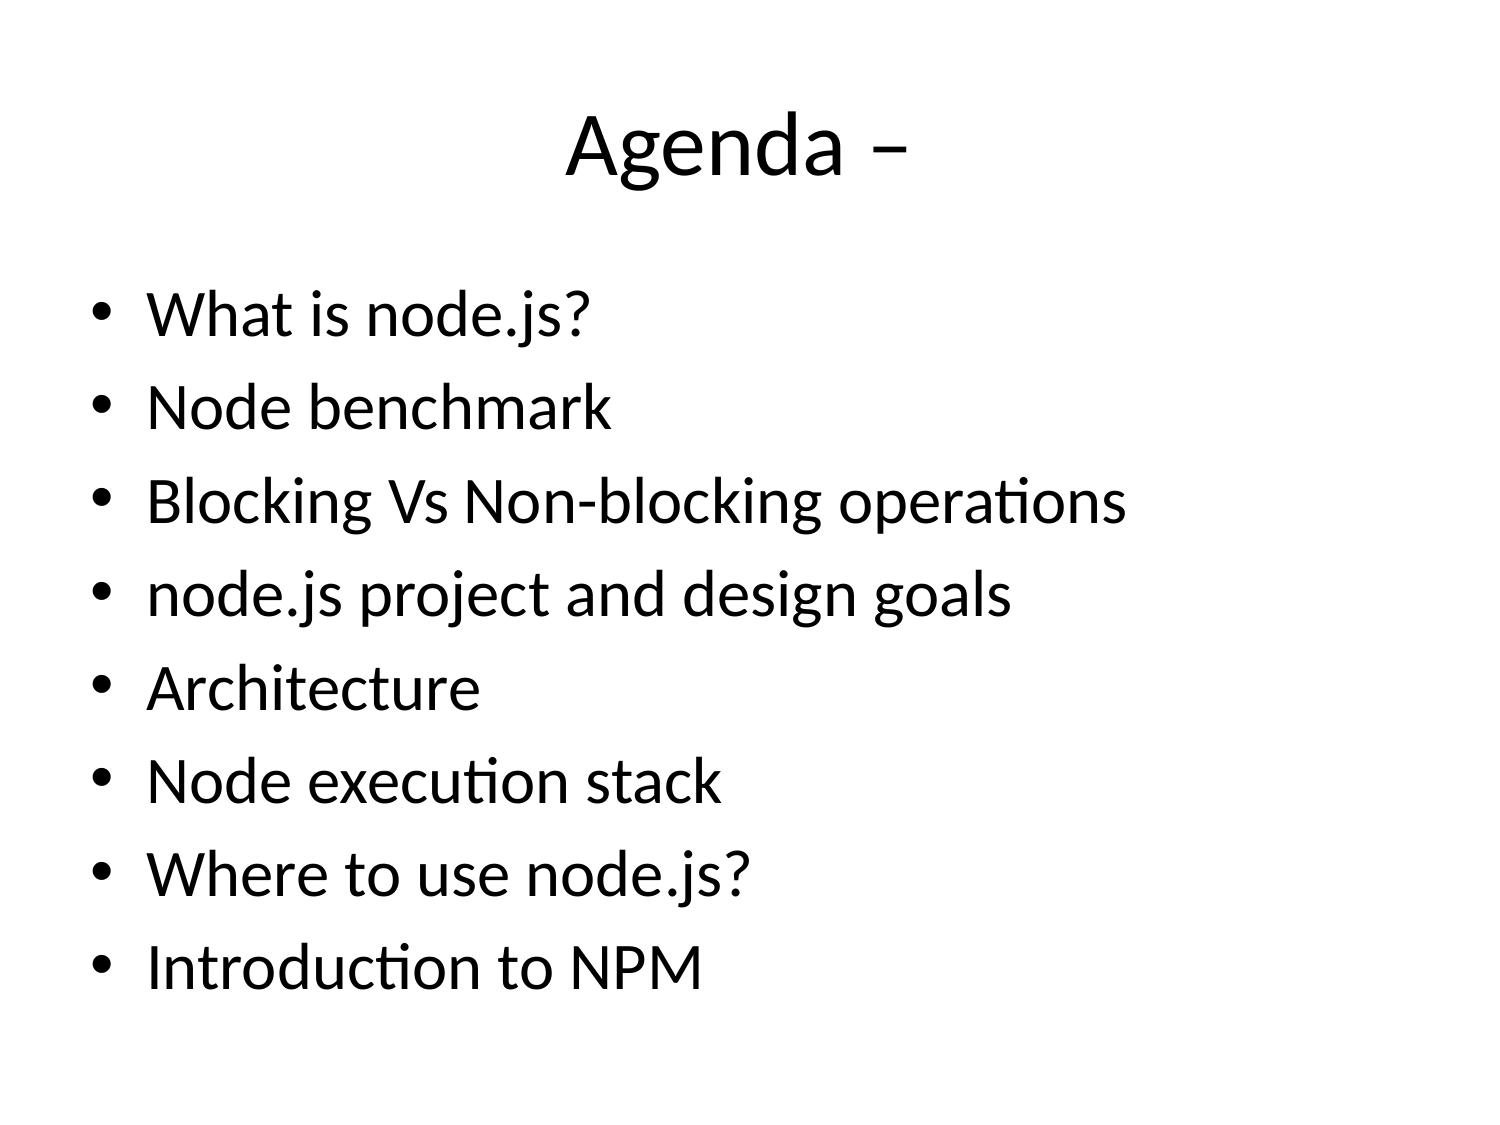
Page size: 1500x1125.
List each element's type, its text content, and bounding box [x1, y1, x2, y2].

title Agenda – [75, 45, 1425, 233]
list What is node.js? Node benchmark Blocking Vs Non-blocking operations node.js project and design goals Architecture Node execution stack Where to use node.js? Introduction to NPM [75, 262, 1425, 1094]
